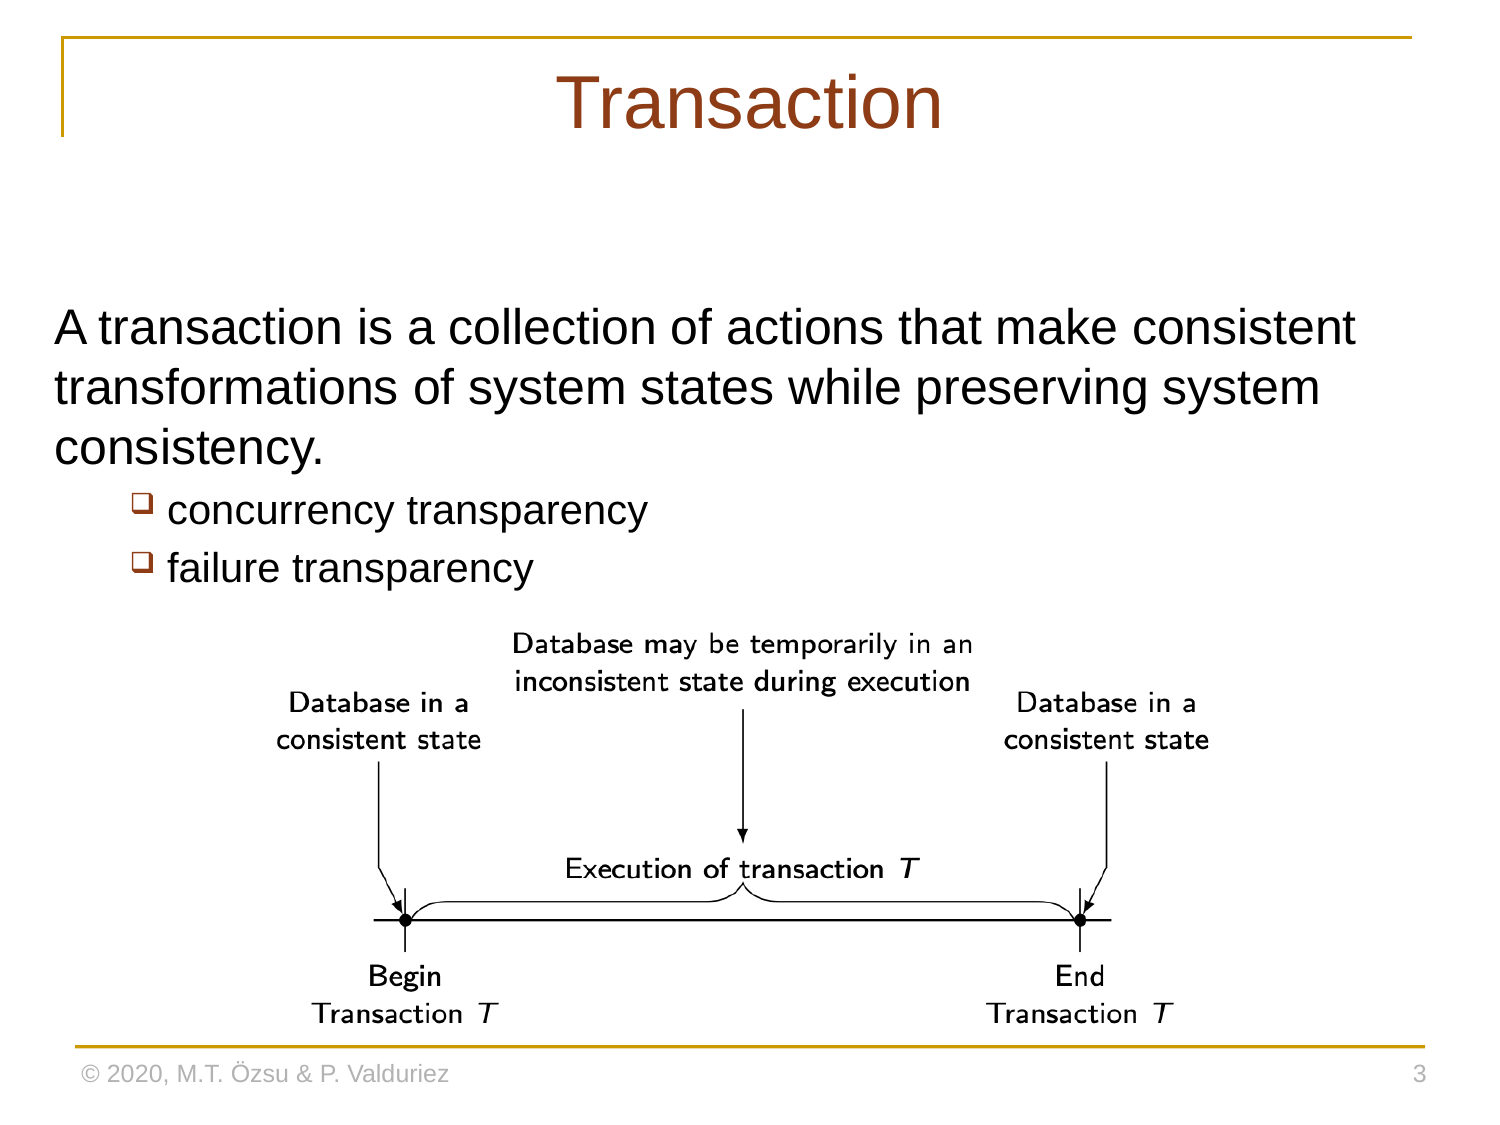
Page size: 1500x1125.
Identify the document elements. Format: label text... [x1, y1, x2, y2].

slide_number 3 [1104, 1042, 1442, 1103]
picture [253, 609, 1244, 1046]
footer © 2020, M.T. Özsu & P. Valduriez [66, 1042, 573, 1103]
list A transaction is a collection of actions that make consistent transformations of system states while preserving system consistency. concurrency transparency failure transparency [39, 286, 1458, 538]
title Transaction [74, 45, 1426, 233]
